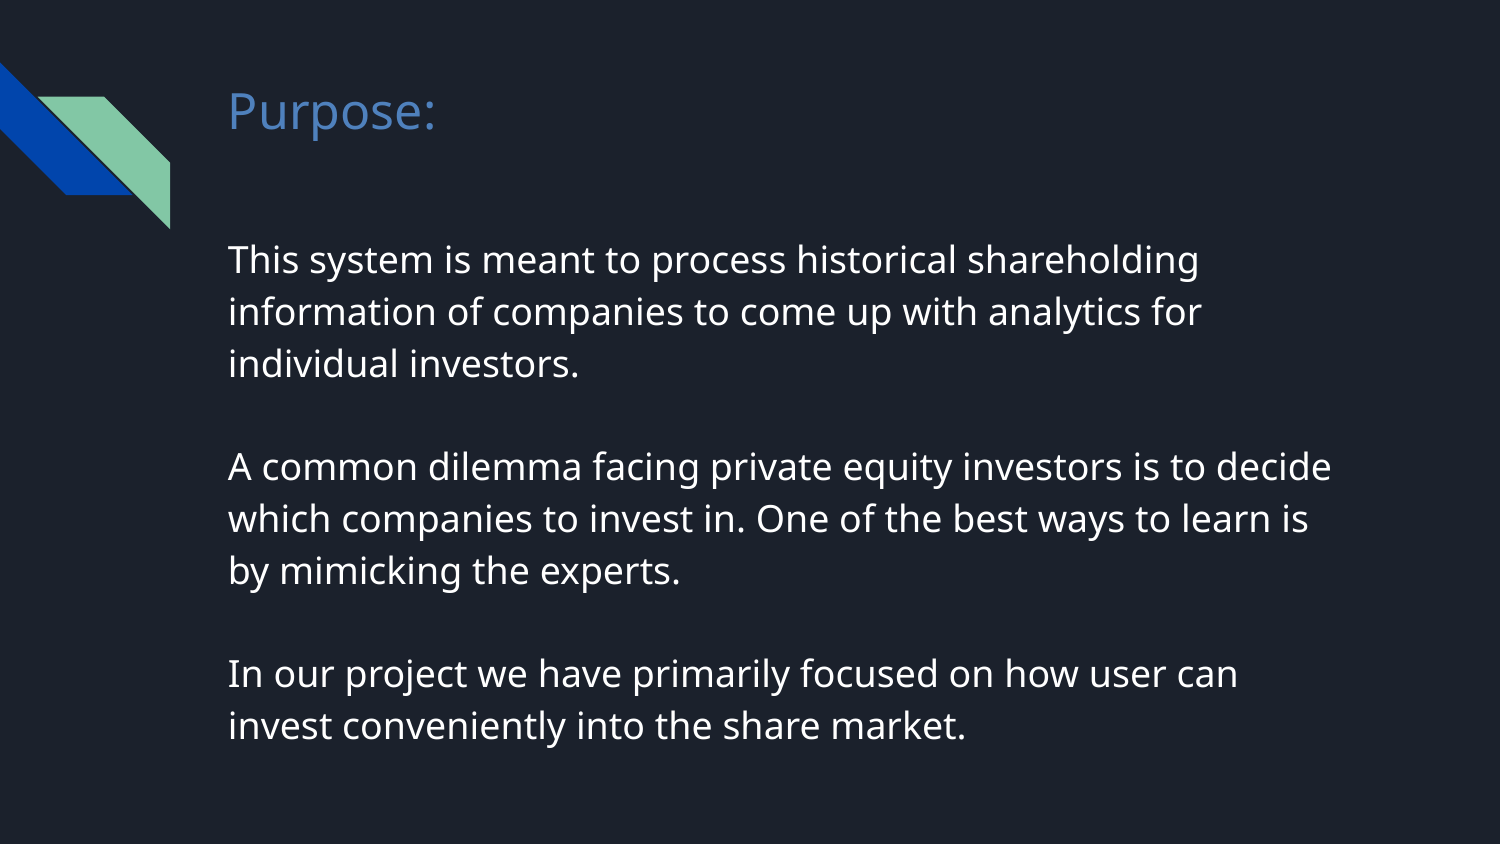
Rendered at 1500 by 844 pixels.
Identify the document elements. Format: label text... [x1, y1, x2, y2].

title Purpose: [212, 64, 1368, 214]
list This system is meant to process historical shareholding information of companies to come up with analytics for individual investors. A common dilemma facing private equity investors is to decide which companies to invest in. One of the best ways to learn is by mimicking the experts. In our project we have primarily focused on how user can invest conveniently into the share market. [212, 214, 1368, 693]
